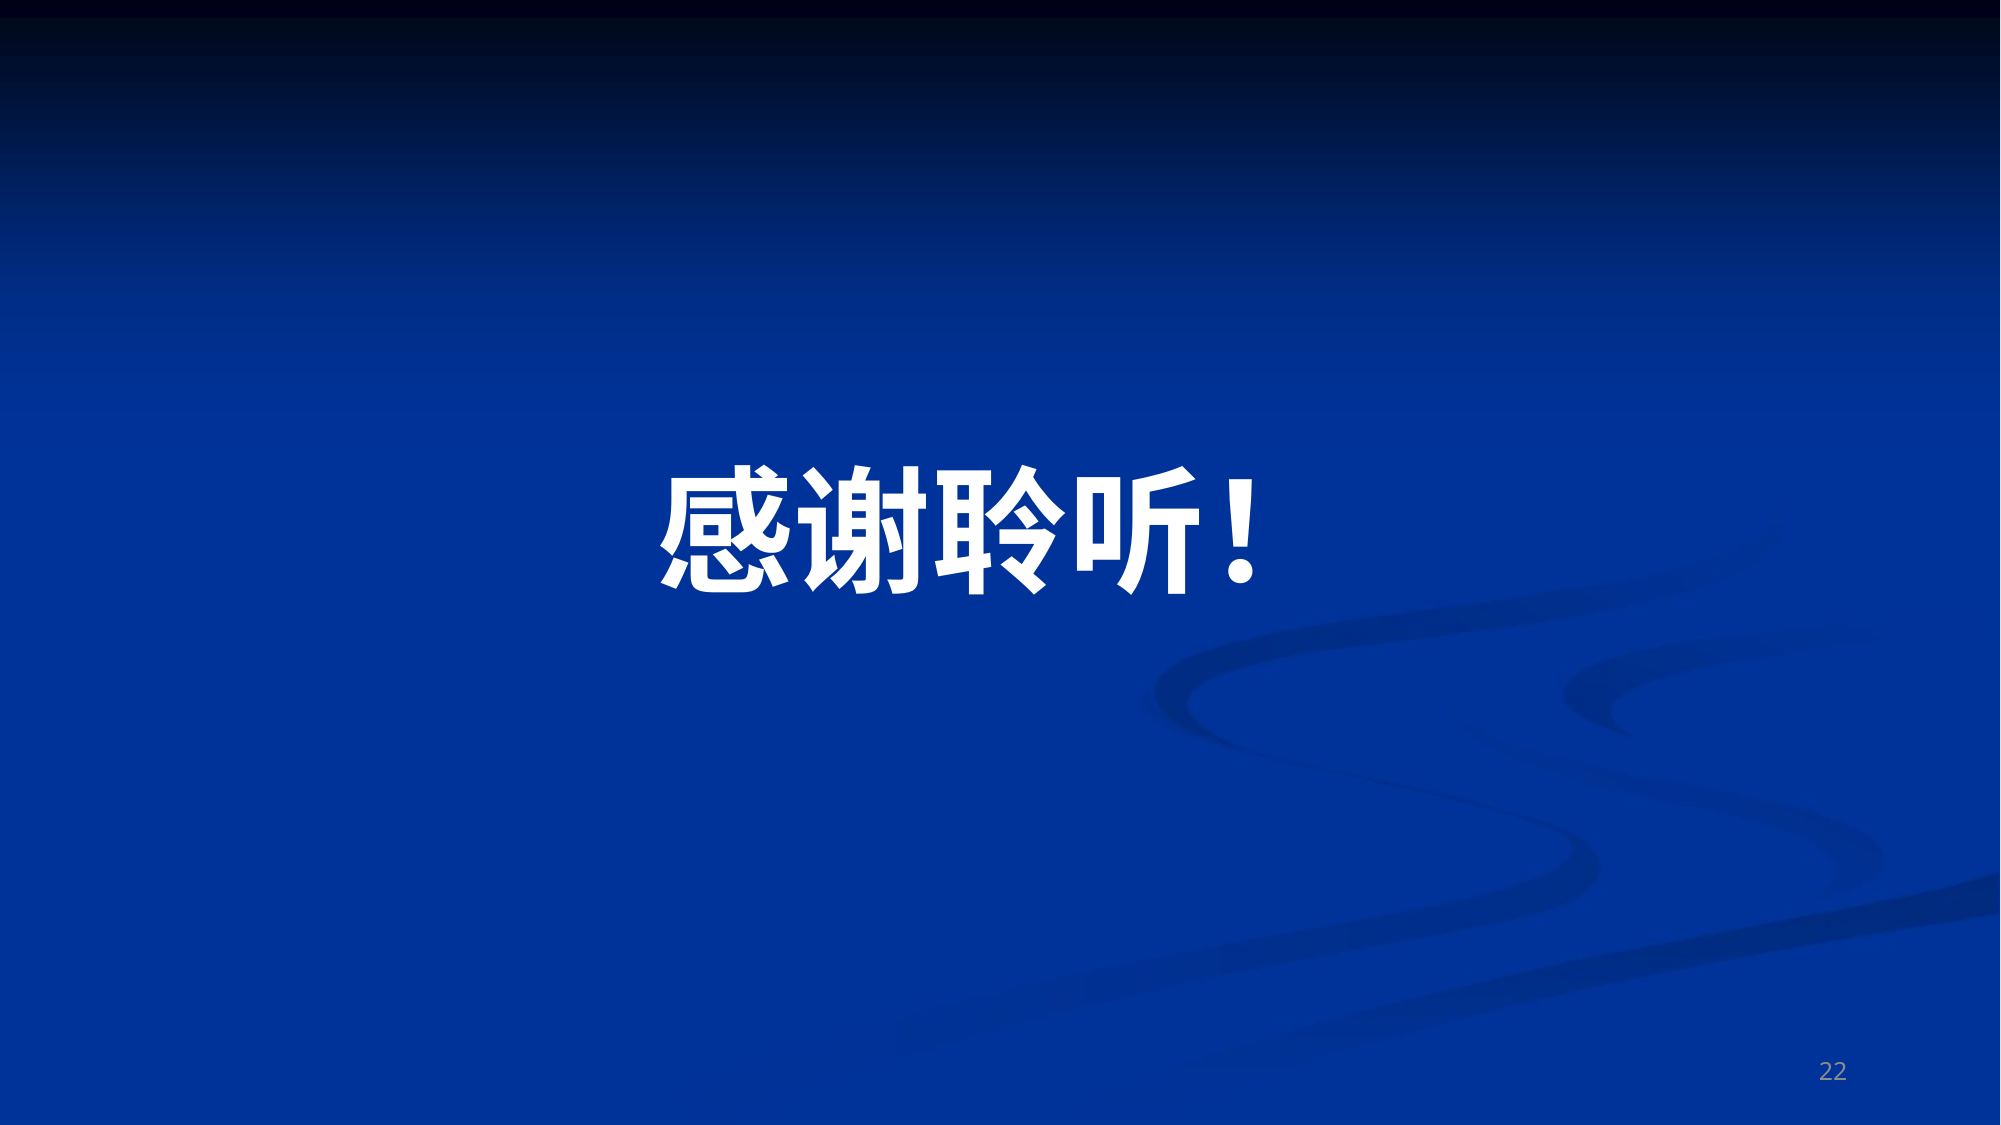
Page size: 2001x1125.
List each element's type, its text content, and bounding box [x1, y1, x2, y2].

picture [0, 0, 2001, 1125]
text_box [0, 117, 2000, 387]
slide_number 22 [1412, 1042, 1863, 1103]
text_box 感谢聆听！ [0, 387, 2000, 765]
